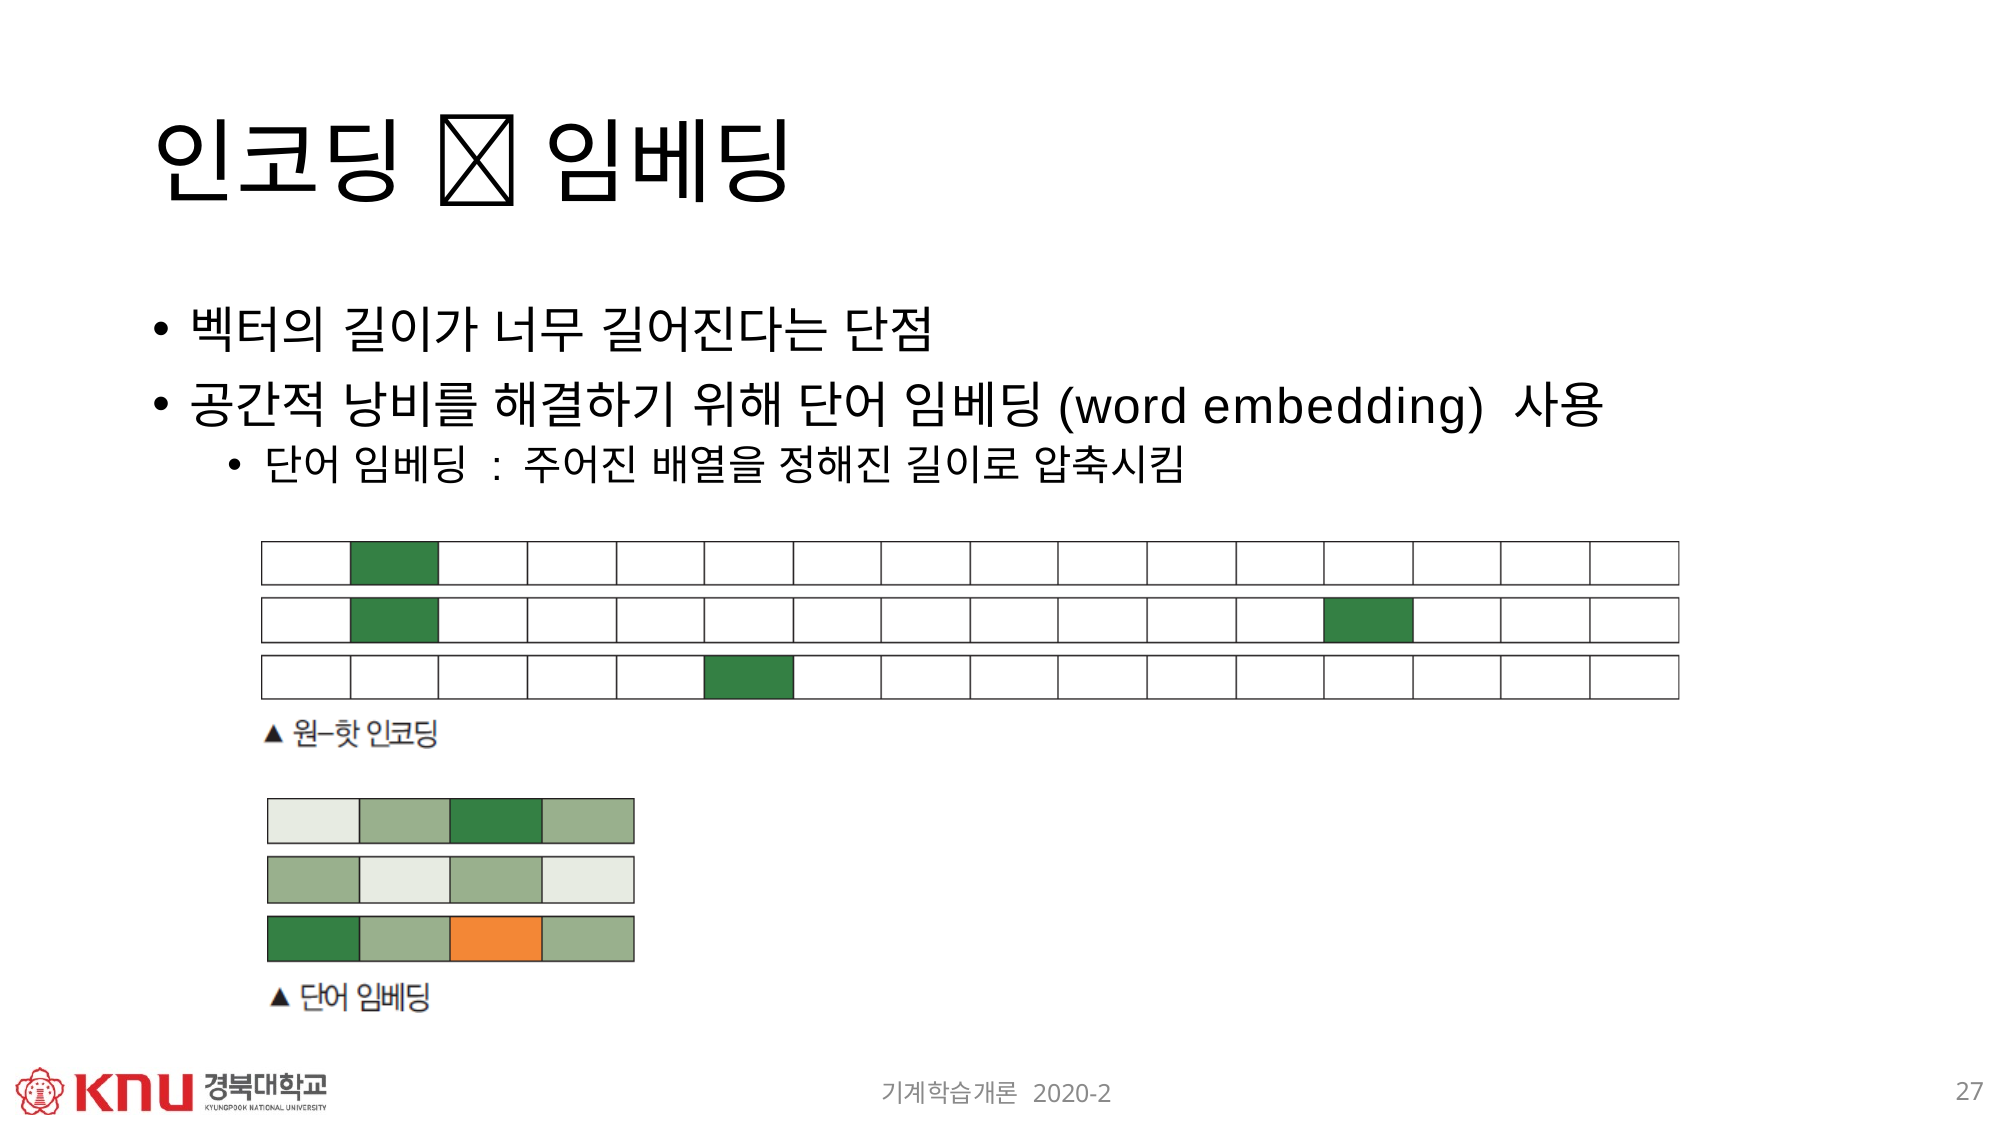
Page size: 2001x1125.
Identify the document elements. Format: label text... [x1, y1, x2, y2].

title 인코딩  임베딩 [150, 101, 843, 281]
footer 기계학습개론 2020-2 [878, 1073, 1121, 1125]
text_box 벡터의 길이가 너무 길어진다는 단점 공간적 낭비를 해결하기 위해 단어 임베딩(word embedding) 사용 단어 임베딩 : 주어진 배열을 정해진 길이로 압축시킴 [150, 281, 1655, 489]
text_box [267, 798, 635, 1013]
slide_number 27 [1949, 1071, 1990, 1125]
picture [15, 1067, 327, 1115]
text_box [261, 541, 1680, 749]
